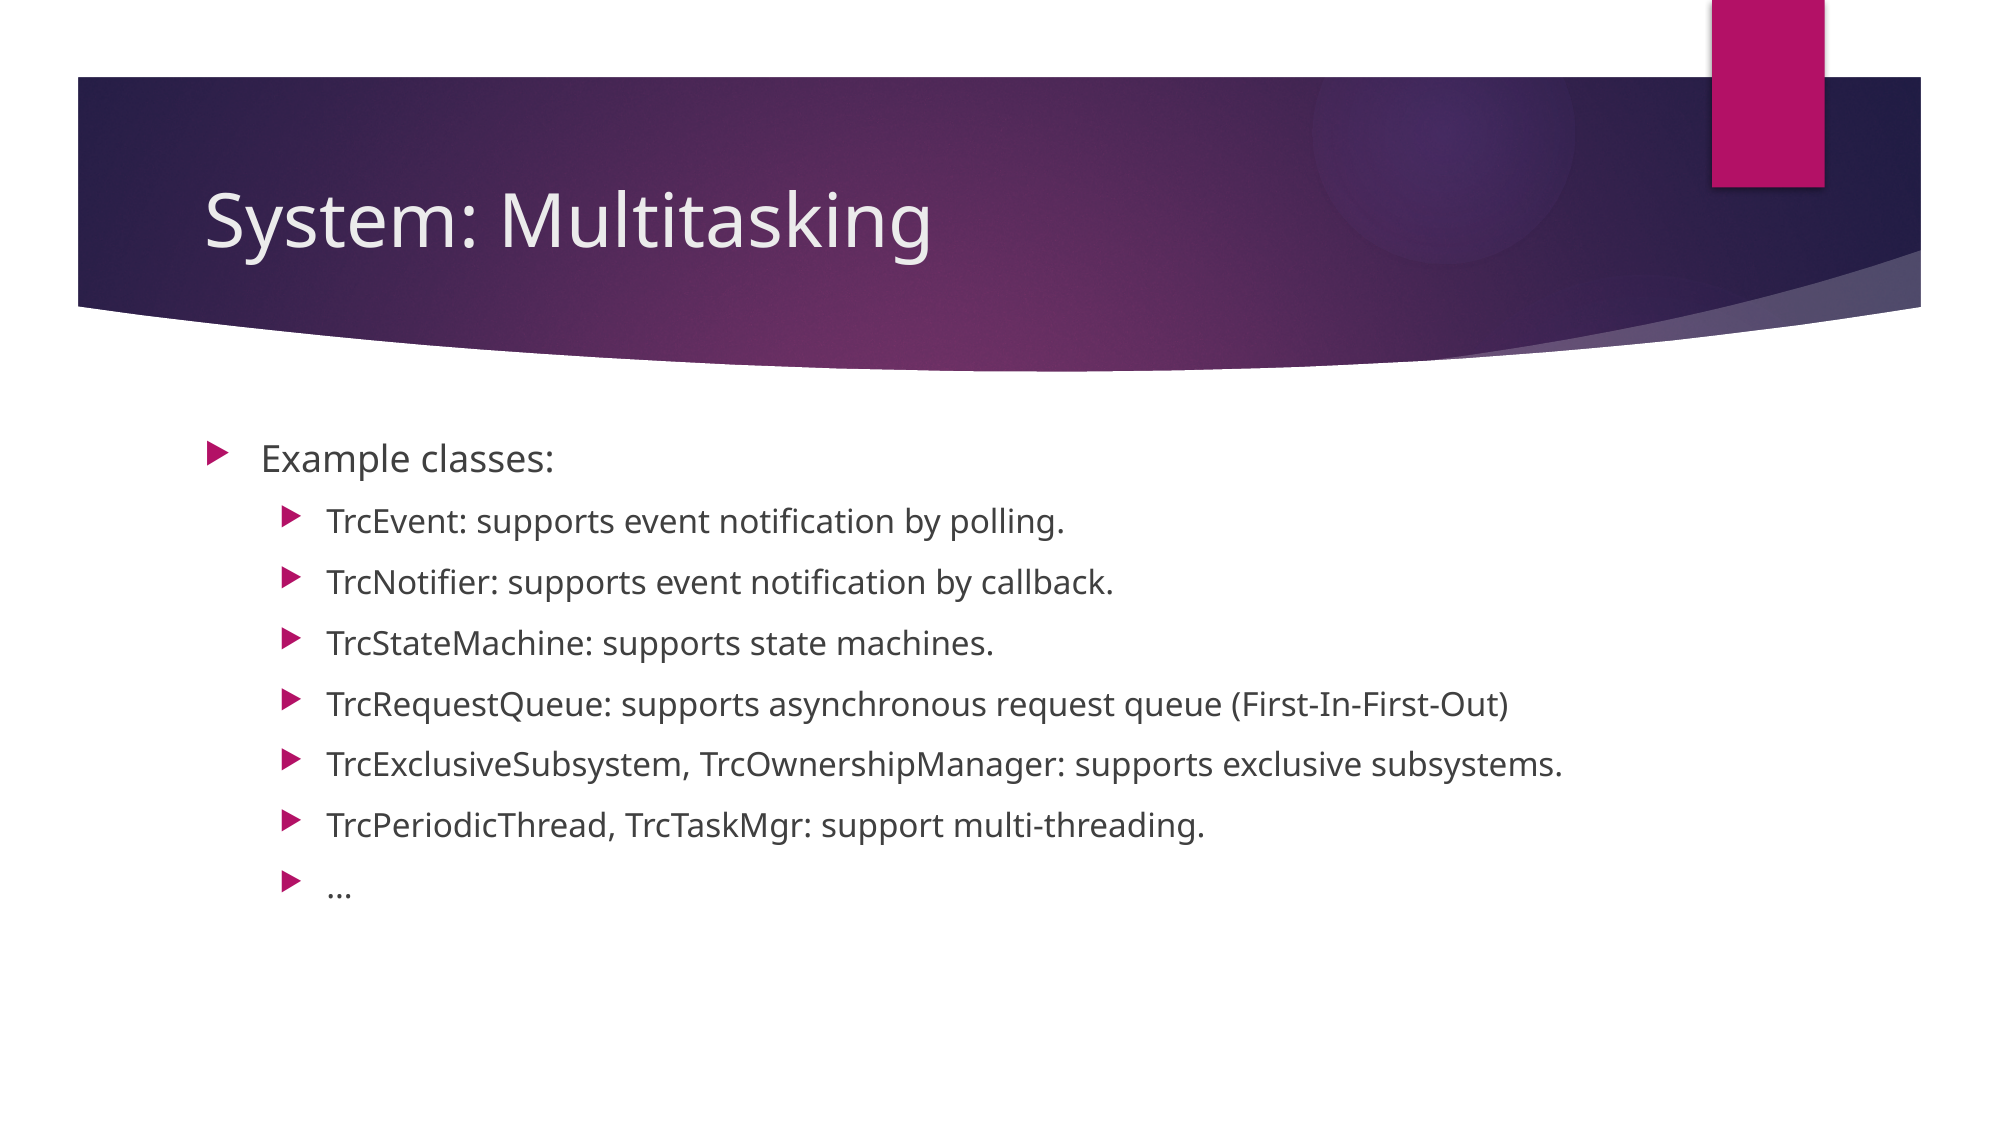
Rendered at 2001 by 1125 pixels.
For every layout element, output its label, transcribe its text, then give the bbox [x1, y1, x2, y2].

title System: Multitasking [189, 159, 1627, 276]
list Example classes: TrcEvent: supports event notification by polling. TrcNotifier: supports event notification by callback. TrcStateMachine: supports state machines. TrcRequestQueue: supports asynchronous request queue (First-In-First-Out) TrcExclusiveSubsystem, TrcOwnershipManager: supports exclusive subsystems. TrcPeriodicThread, TrcTaskMgr: support multi-threading. … [189, 427, 1638, 988]
